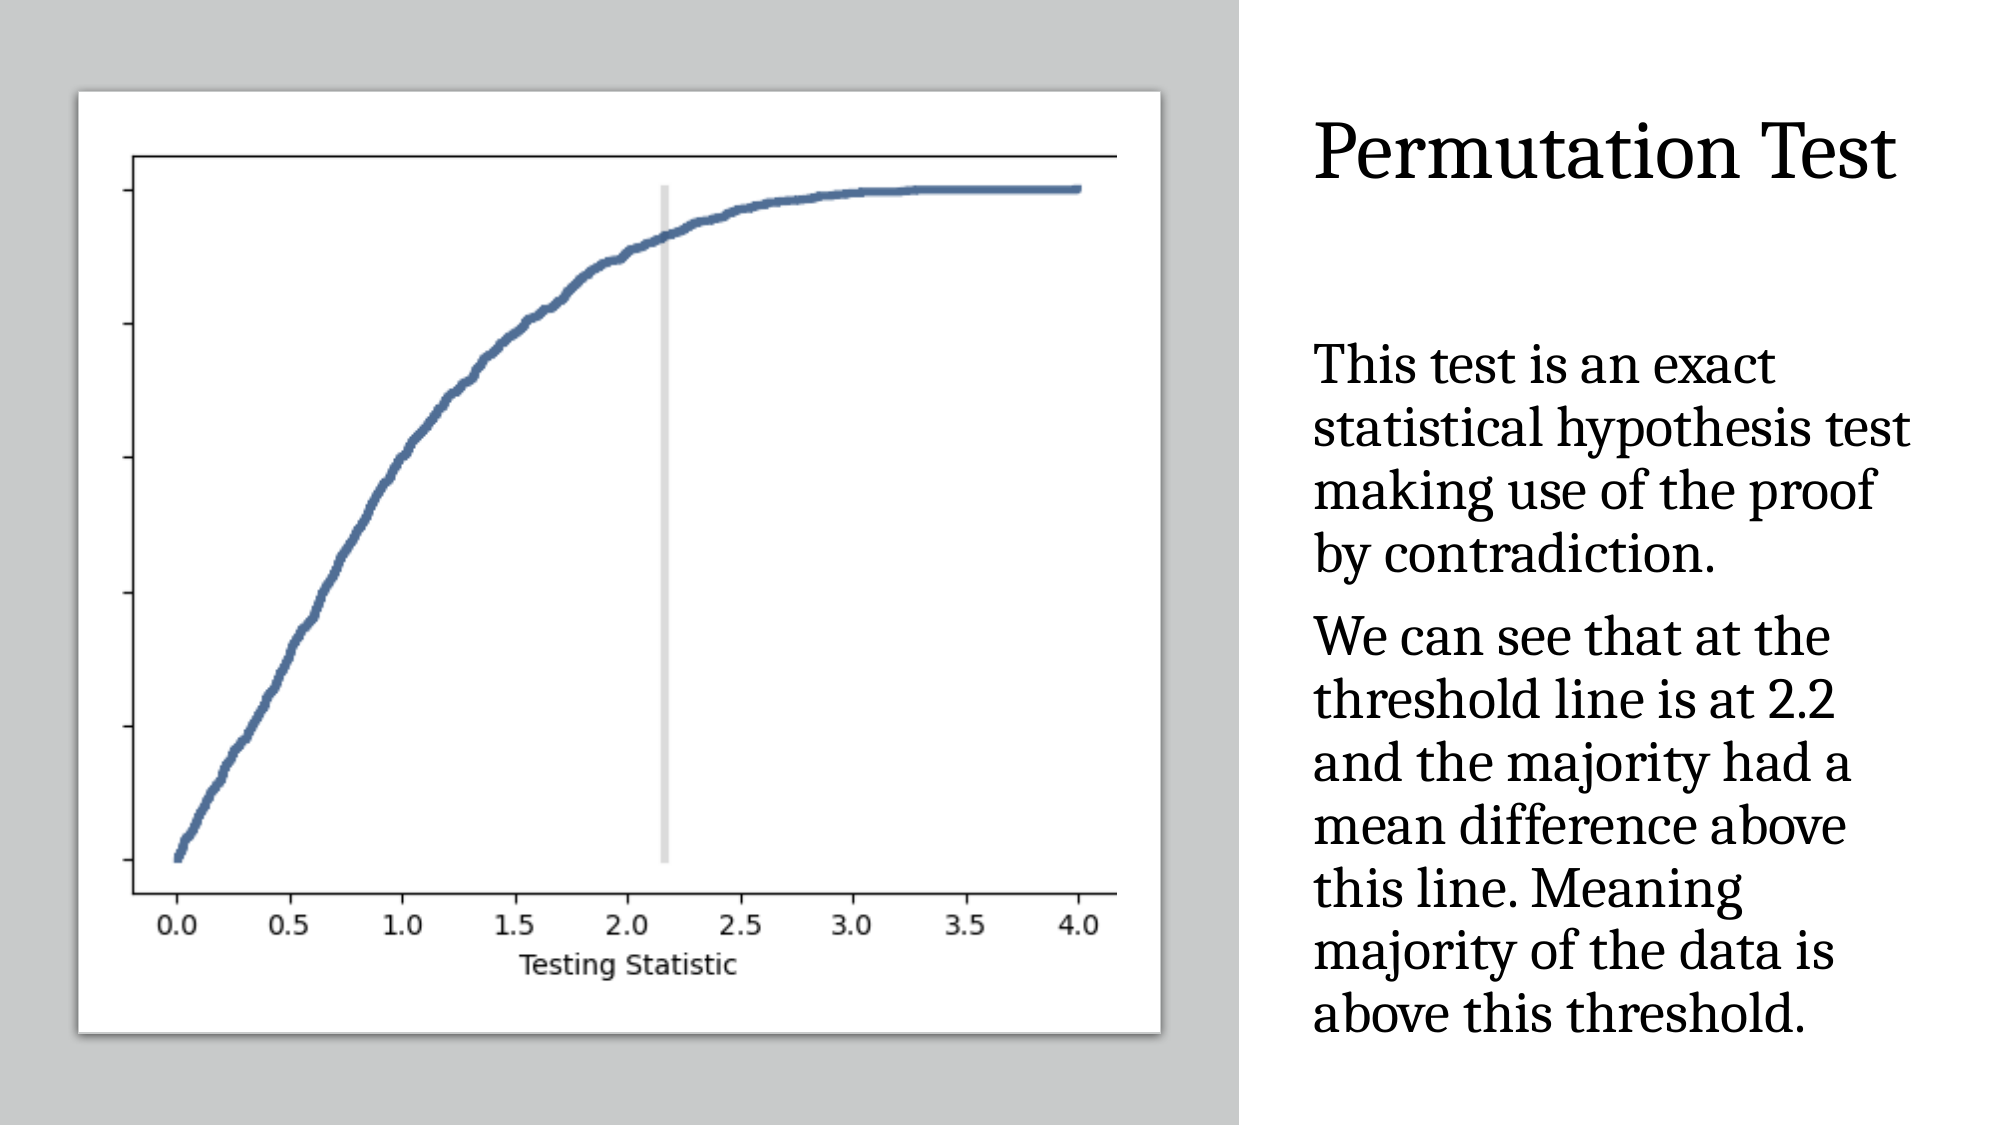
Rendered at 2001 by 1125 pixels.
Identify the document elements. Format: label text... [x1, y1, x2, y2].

title Permutation Test [1298, 13, 1943, 289]
list This test is an exact statistical hypothesis test making use of the proof by contradiction. We can see that at the threshold line is at 2.2 and the majority had a mean difference above this line. Meaning majority of the data is above this threshold. [1298, 325, 1943, 1073]
picture [121, 132, 1117, 993]
text_box [78, 91, 1161, 1034]
text_box [0, 0, 1240, 1125]
